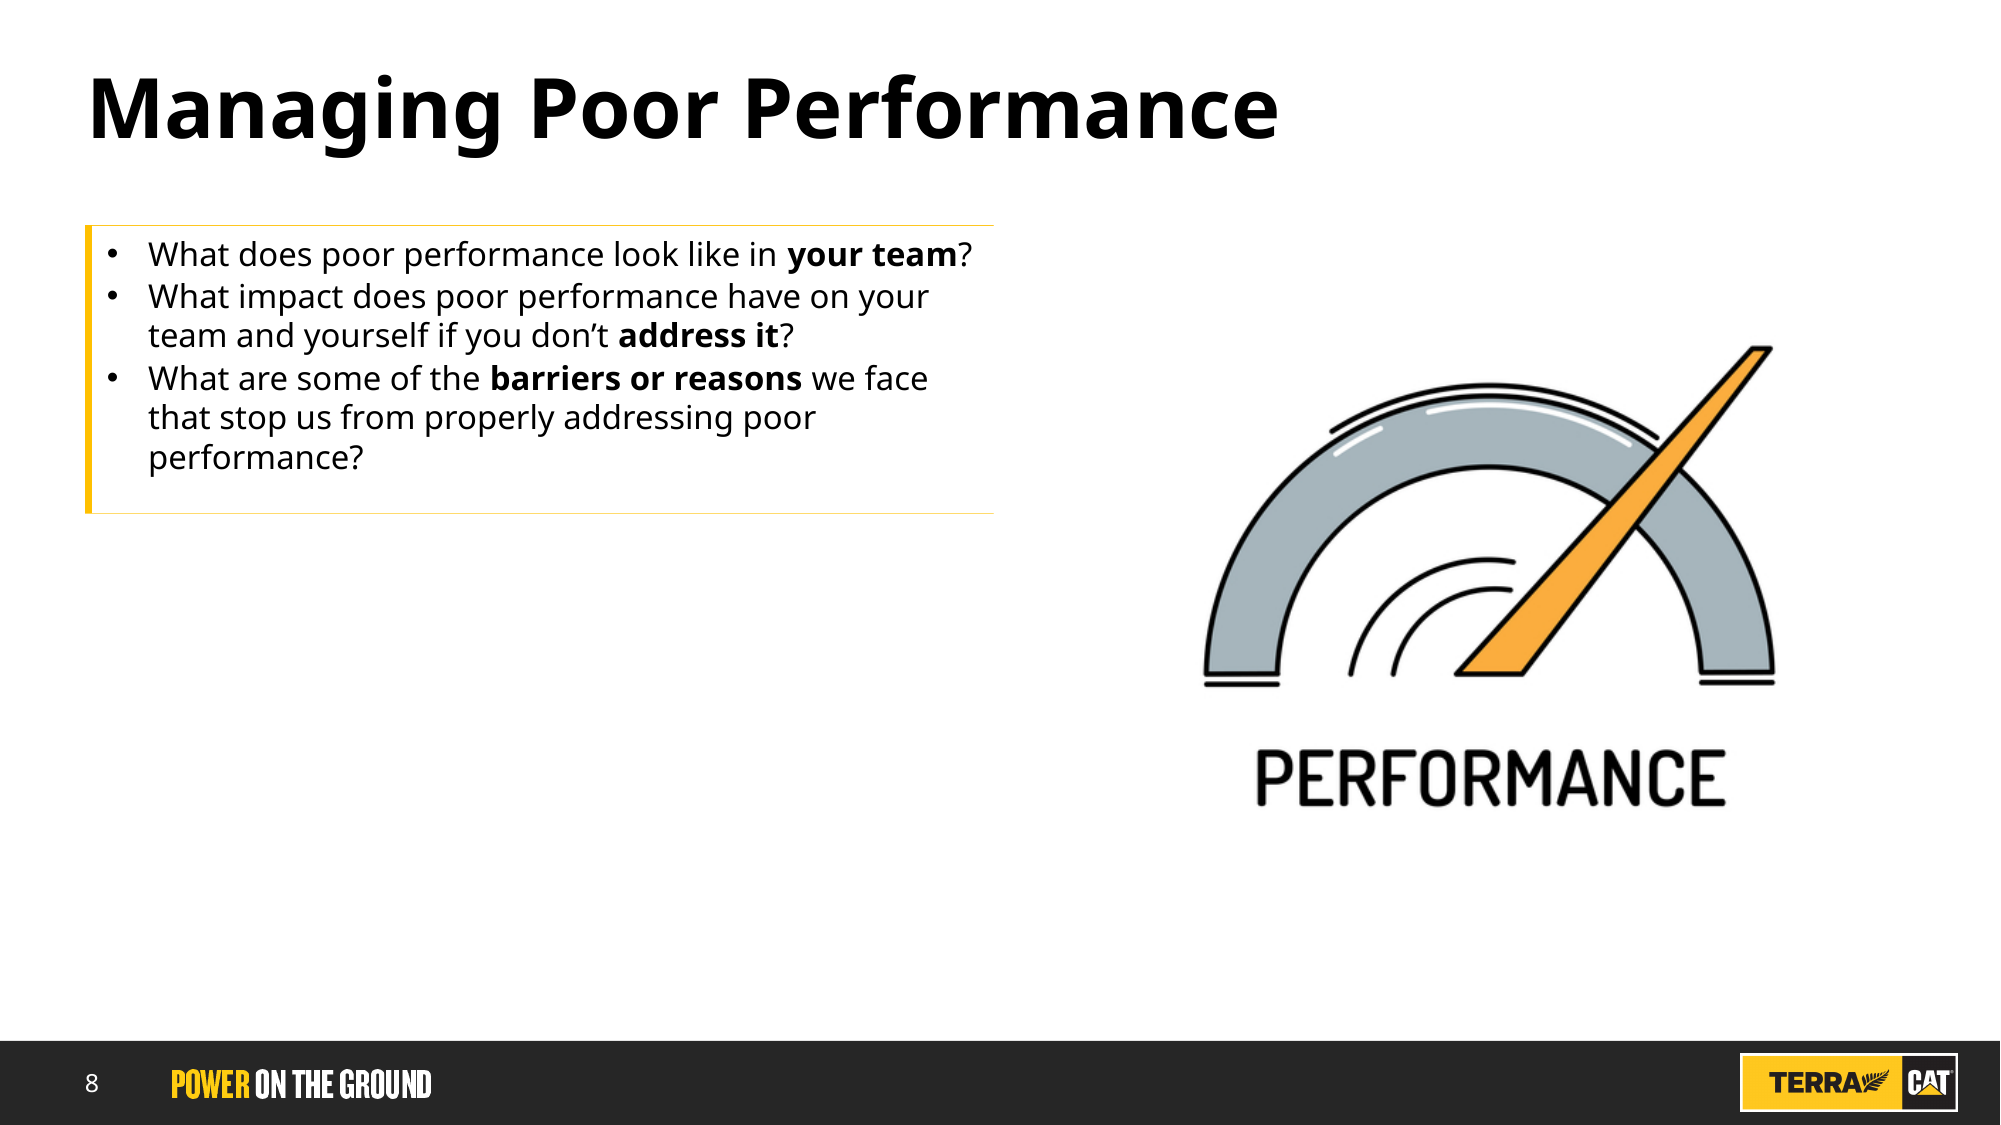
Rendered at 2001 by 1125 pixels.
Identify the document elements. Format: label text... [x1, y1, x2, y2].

picture [1740, 1053, 1958, 1112]
list What does poor performance look like in your team? What impact does poor performance have on your team and yourself if you don’t address it? What are some of the barriers or reasons we face that stop us from properly addressing poor performance? [92, 225, 1000, 514]
picture [166, 1065, 436, 1101]
picture [1135, 222, 1844, 931]
title Managing Poor Performance [71, 59, 1958, 144]
